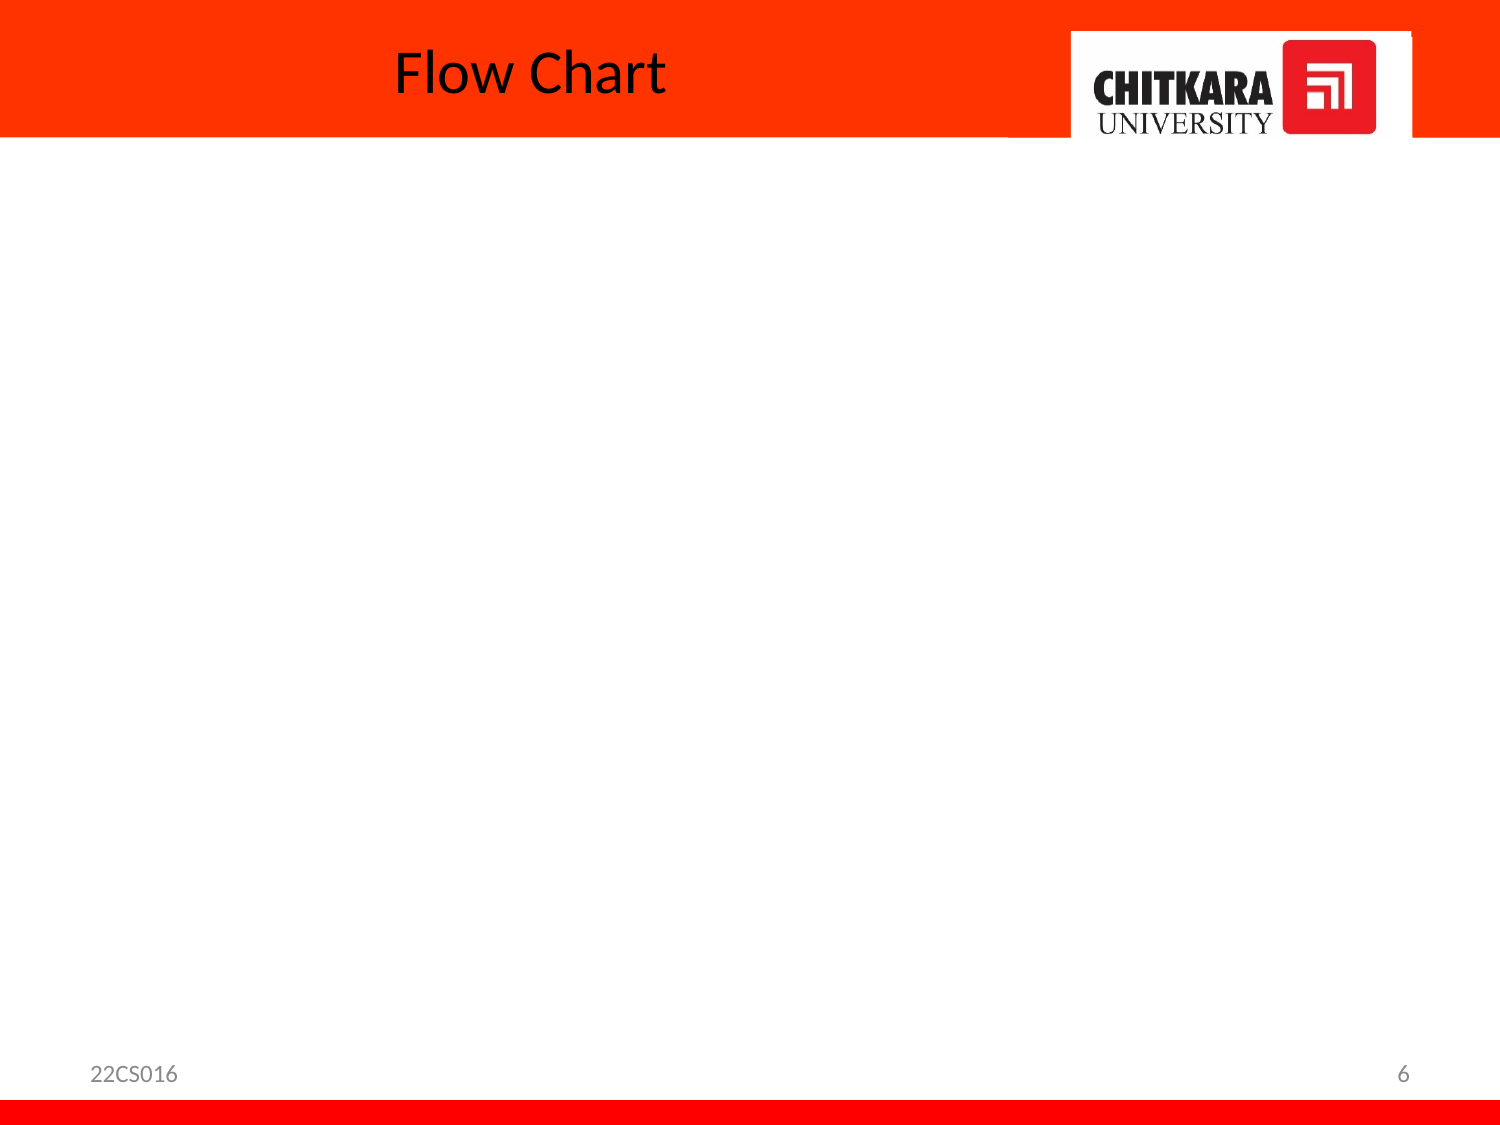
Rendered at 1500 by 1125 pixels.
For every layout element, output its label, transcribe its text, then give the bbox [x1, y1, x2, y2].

slide_number 6 [1074, 1042, 1425, 1103]
title Flow Chart [0, 0, 1063, 138]
slide_number 22CS016 [75, 1042, 425, 1103]
picture [1074, 37, 1391, 138]
